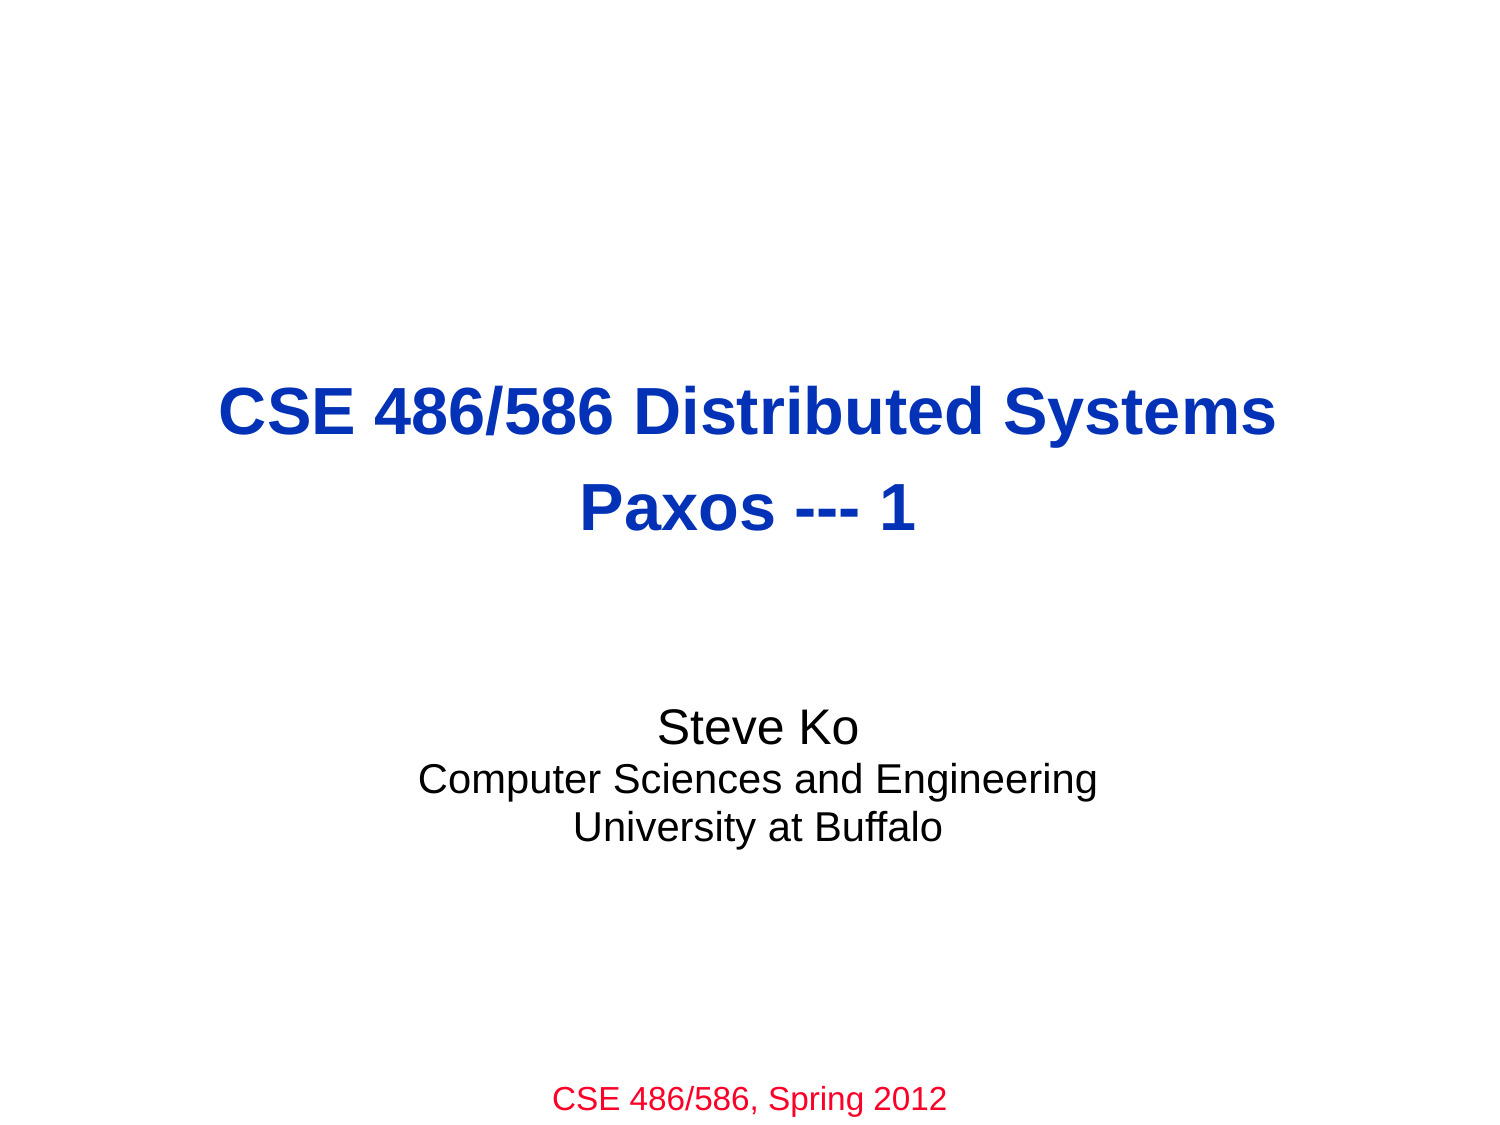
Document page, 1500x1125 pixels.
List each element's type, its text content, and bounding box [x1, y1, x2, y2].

subtitle Steve Ko Computer Sciences and Engineering University at Buffalo [191, 703, 1325, 917]
title CSE 486/586 Distributed Systems Paxos --- 1 [23, 311, 1474, 586]
